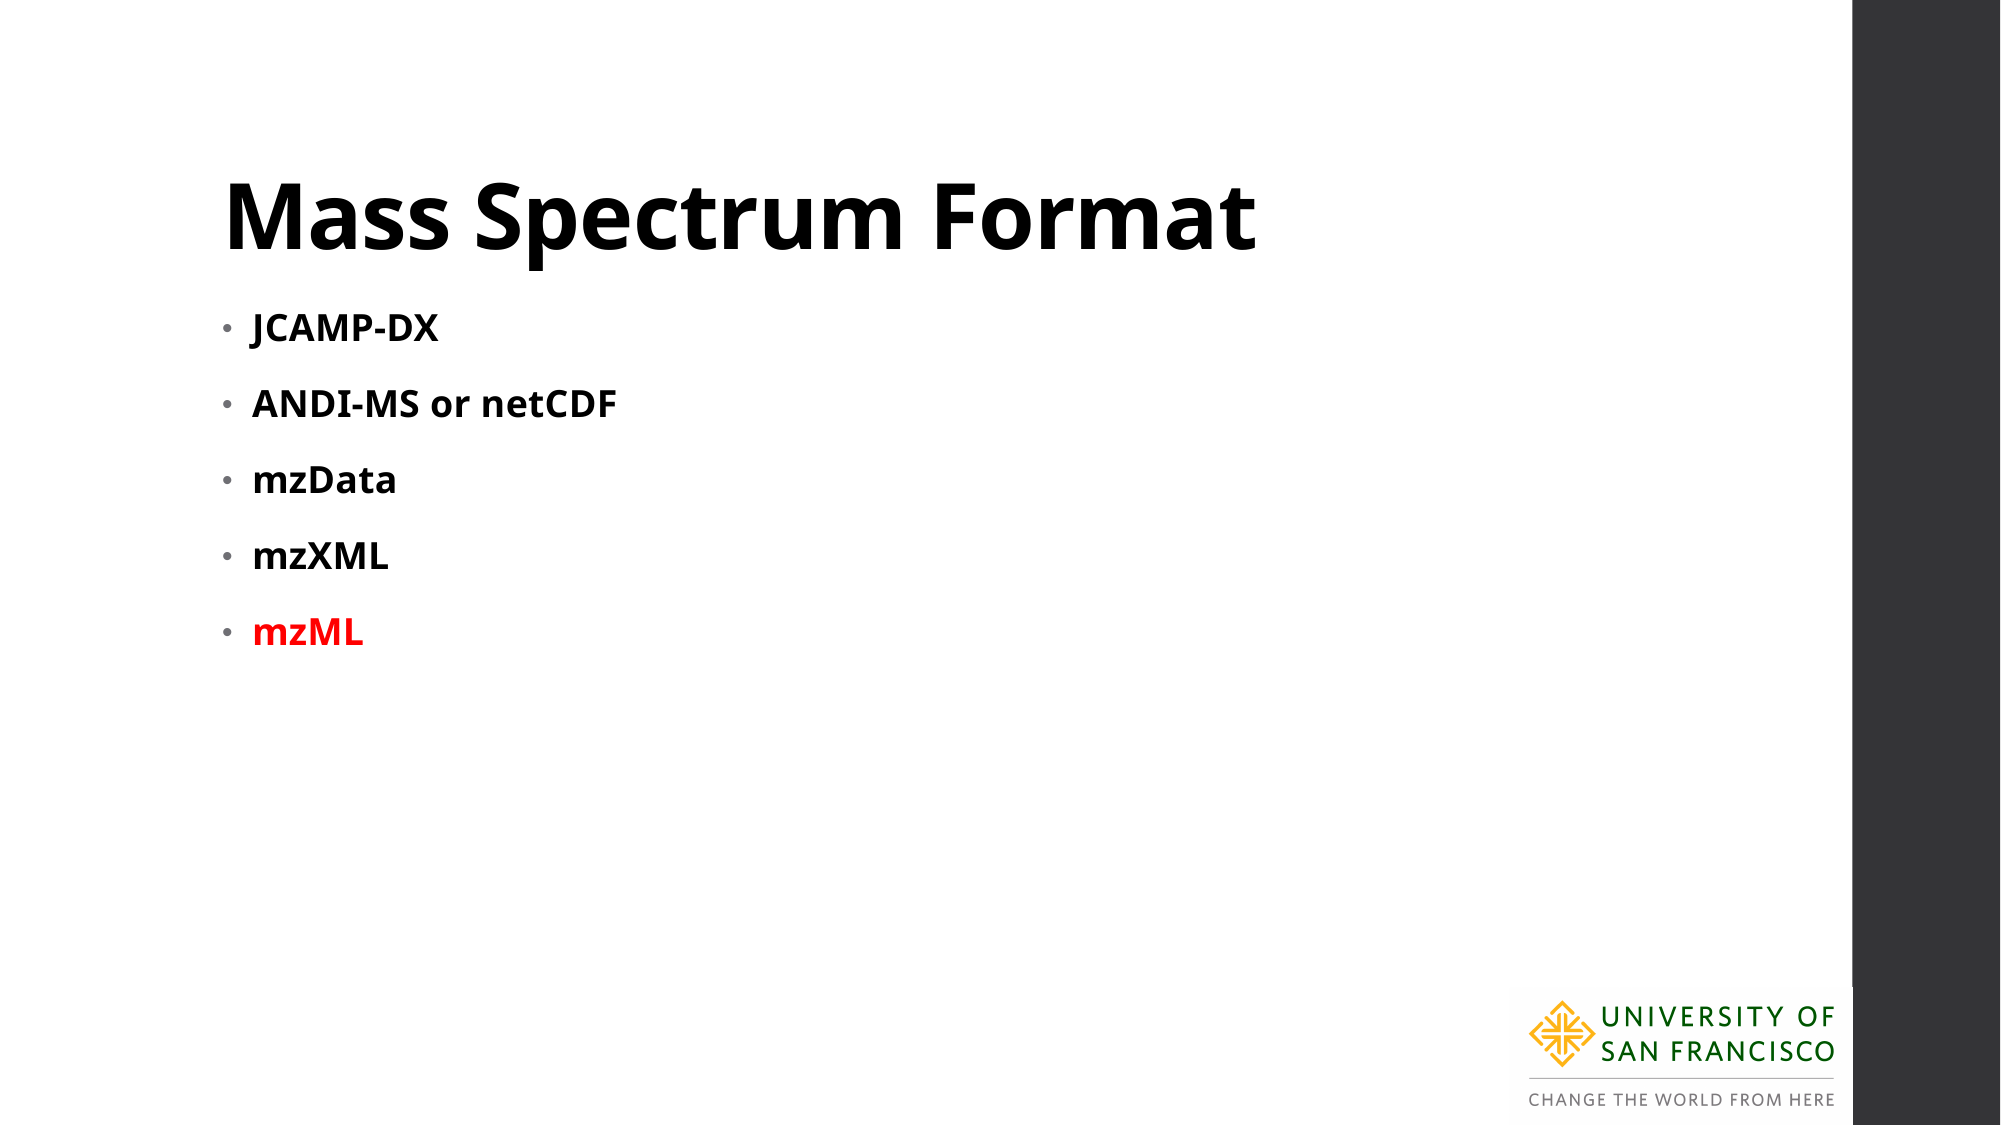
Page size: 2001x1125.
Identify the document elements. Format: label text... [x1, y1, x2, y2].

title Mass Spectrum Format [206, 60, 1797, 278]
list JCAMP-DX ANDI-MS or netCDF mzData mzXML mzML [206, 299, 1617, 1014]
picture [1509, 987, 1853, 1125]
